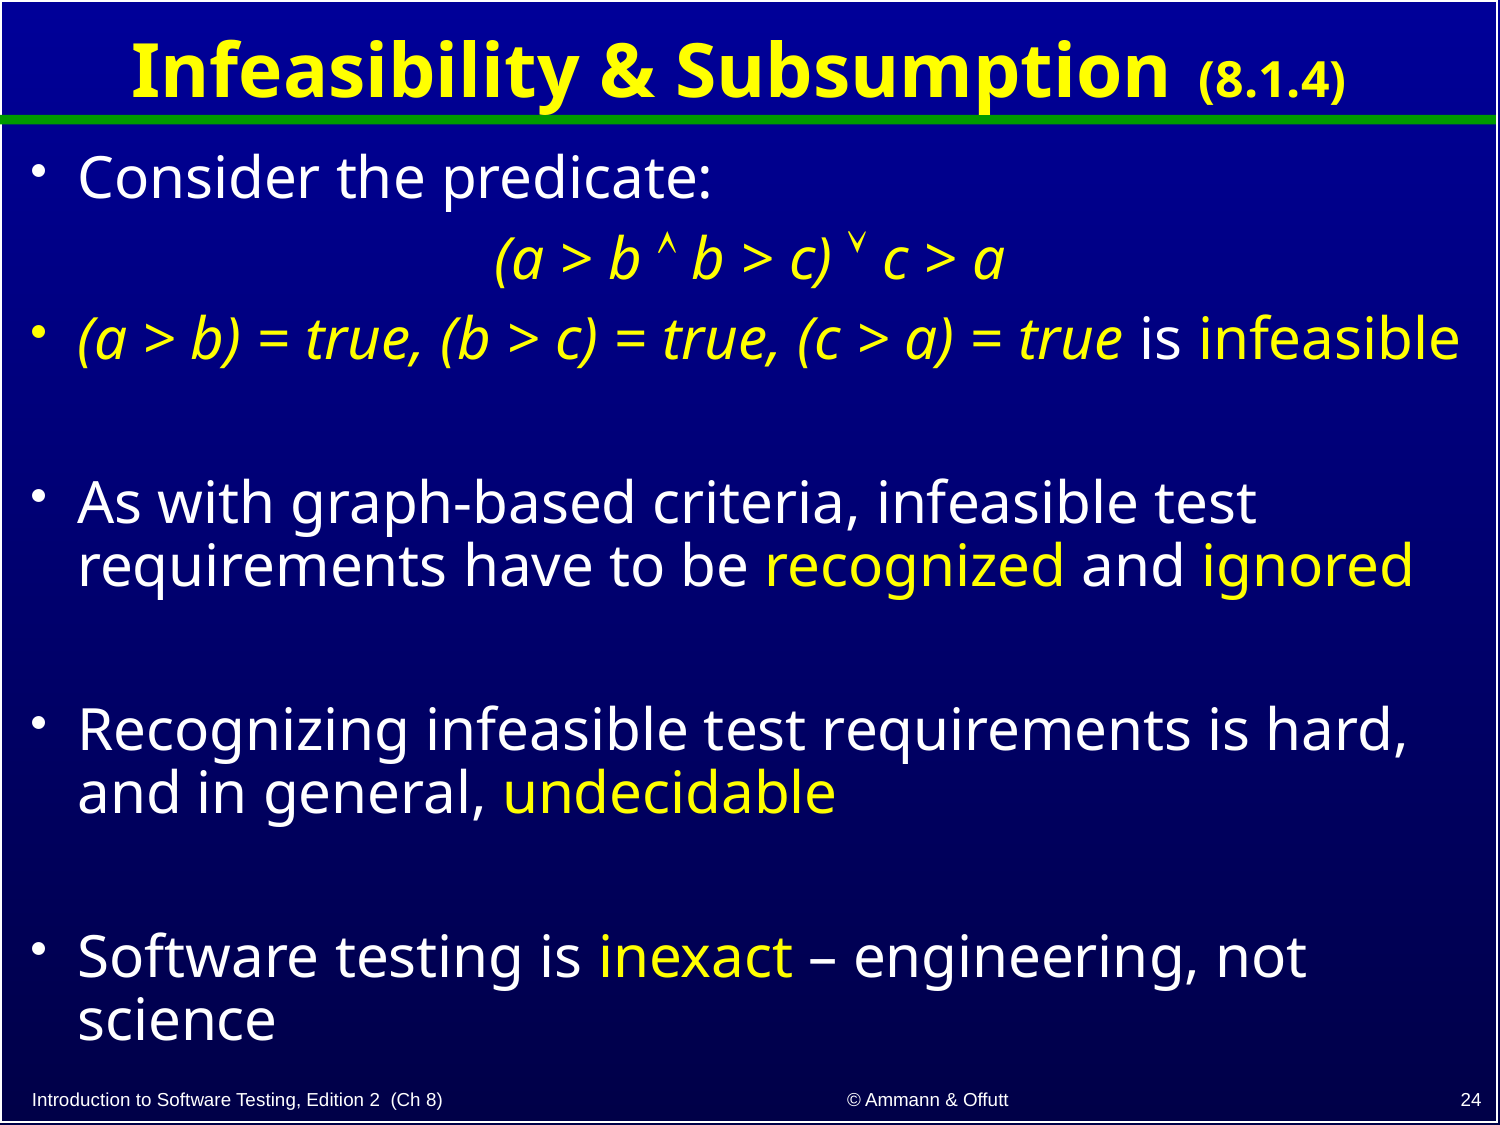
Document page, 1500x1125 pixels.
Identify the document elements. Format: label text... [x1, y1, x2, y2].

slide_number 24 [1184, 1077, 1498, 1118]
footer © Ammann & Offutt [690, 1078, 1166, 1118]
title Infeasibility & Subsumption (8.1.4) [14, 7, 1483, 139]
list Consider the predicate: (a > b  b > c)  c > a (a > b) = true, (b > c) = true, (c > a) = true is infeasible As with graph-based criteria, infeasible test requirements have to be recognized and ignored Recognizing infeasible test requirements is hard, and in general, undecidable Software testing is inexact – engineering, not science [15, 141, 1485, 1074]
slide_number Introduction to Software Testing, Edition 2 (Ch 8) [16, 1080, 657, 1118]
